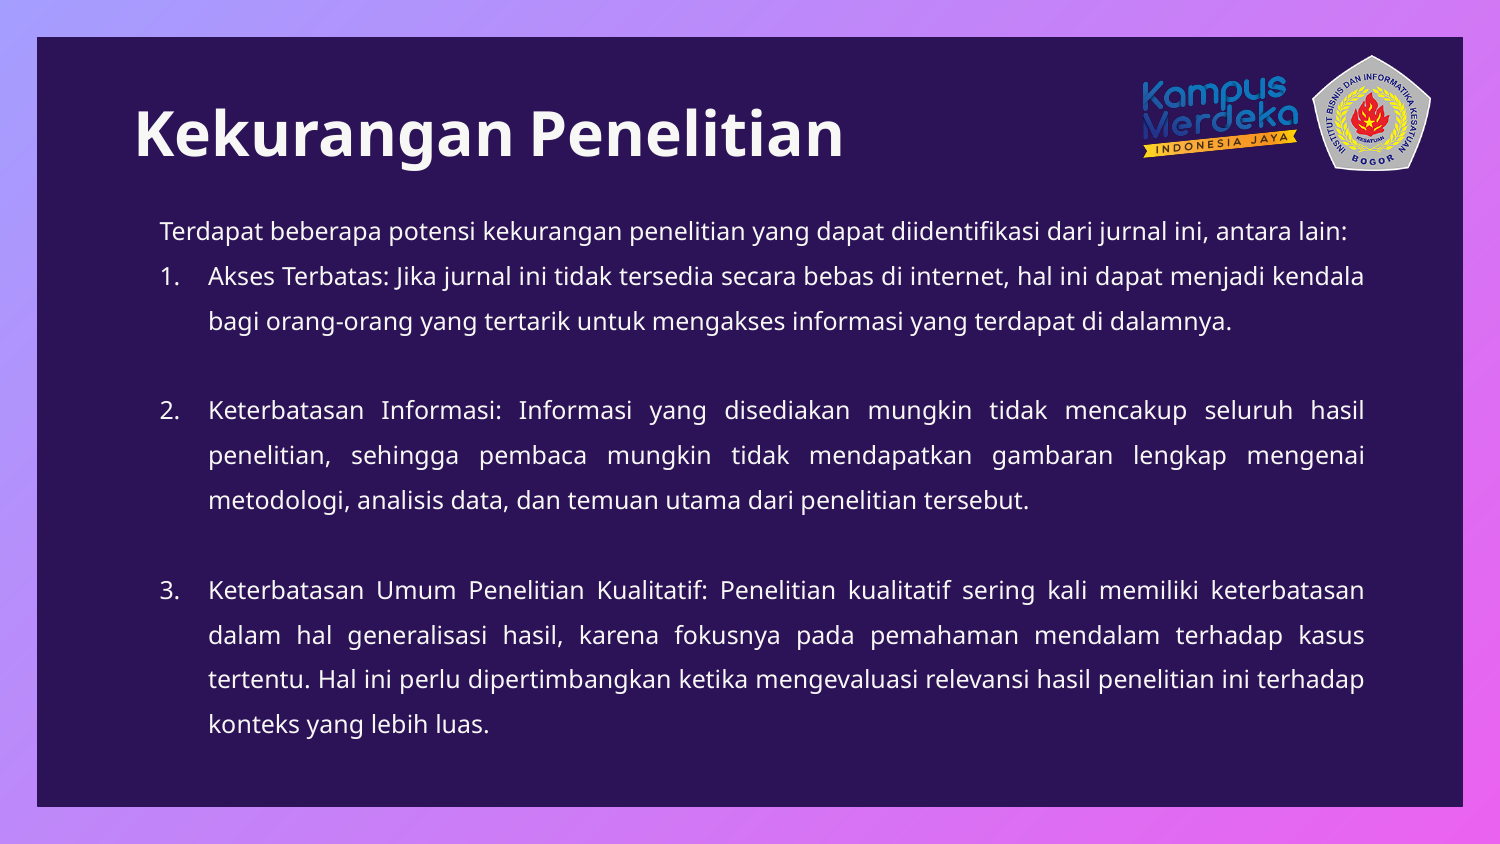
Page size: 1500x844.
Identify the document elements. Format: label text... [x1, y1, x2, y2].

list Terdapat beberapa potensi kekurangan penelitian yang dapat diidentifikasi dari jurnal ini, antara lain: Akses Terbatas: Jika jurnal ini tidak tersedia secara bebas di internet, hal ini dapat menjadi kendala bagi orang-orang yang tertarik untuk mengakses informasi yang terdapat di dalamnya. Keterbatasan Informasi: Informasi yang disediakan mungkin tidak mencakup seluruh hasil penelitian, sehingga pembaca mungkin tidak mendapatkan gambaran lengkap mengenai metodologi, analisis data, dan temuan utama dari penelitian tersebut. Keterbatasan Umum Penelitian Kualitatif: Penelitian kualitatif sering kali memiliki keterbatasan dalam hal generalisasi hasil, karena fokusnya pada pemahaman mendalam terhadap kasus tertentu. Hal ini perlu dipertimbangkan ketika mengevaluasi relevansi hasil penelitian ini terhadap konteks yang lebih luas. [118, 193, 1382, 746]
picture [1143, 76, 1298, 85]
picture [1312, 55, 1431, 171]
title Kekurangan Penelitian [118, 85, 1382, 179]
